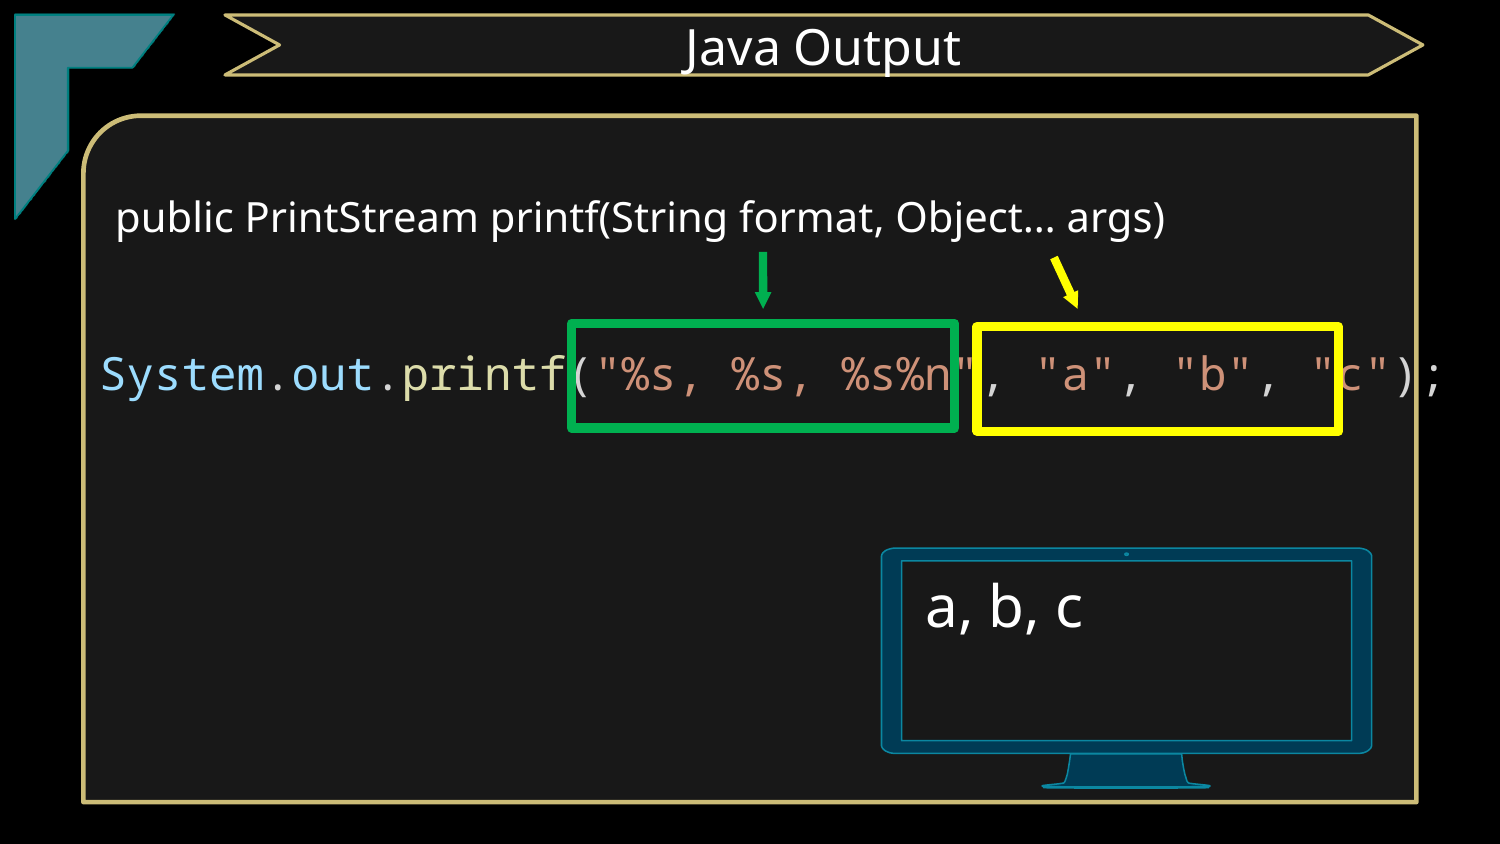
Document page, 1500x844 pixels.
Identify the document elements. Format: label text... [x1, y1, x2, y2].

text_box System.out.printf("%s, %s, %s%n", "a", "b", "c"); [1340, 337, 1462, 407]
text_box public PrintStream printf(String format, Object… args) [83, 407, 1417, 803]
text_box Java Output [224, 14, 1423, 75]
text_box [975, 325, 1340, 433]
picture [0, 0, 1500, 844]
text_box [758, 251, 768, 309]
text_box System.out.printf("%s, %s, %s%n", "a", "b", "c"); [957, 337, 975, 407]
text_box [570, 321, 957, 430]
text_box [1053, 257, 1078, 309]
text_box public PrintStream printf(String format, Object… args) [83, 115, 1417, 337]
text_box System.out.printf("%s, %s, %s%n", "a", "b", "c"); [48, 337, 570, 407]
text_box TClark [15, 15, 174, 219]
text_box [881, 548, 1372, 789]
text_box a, b, c [910, 562, 1127, 647]
